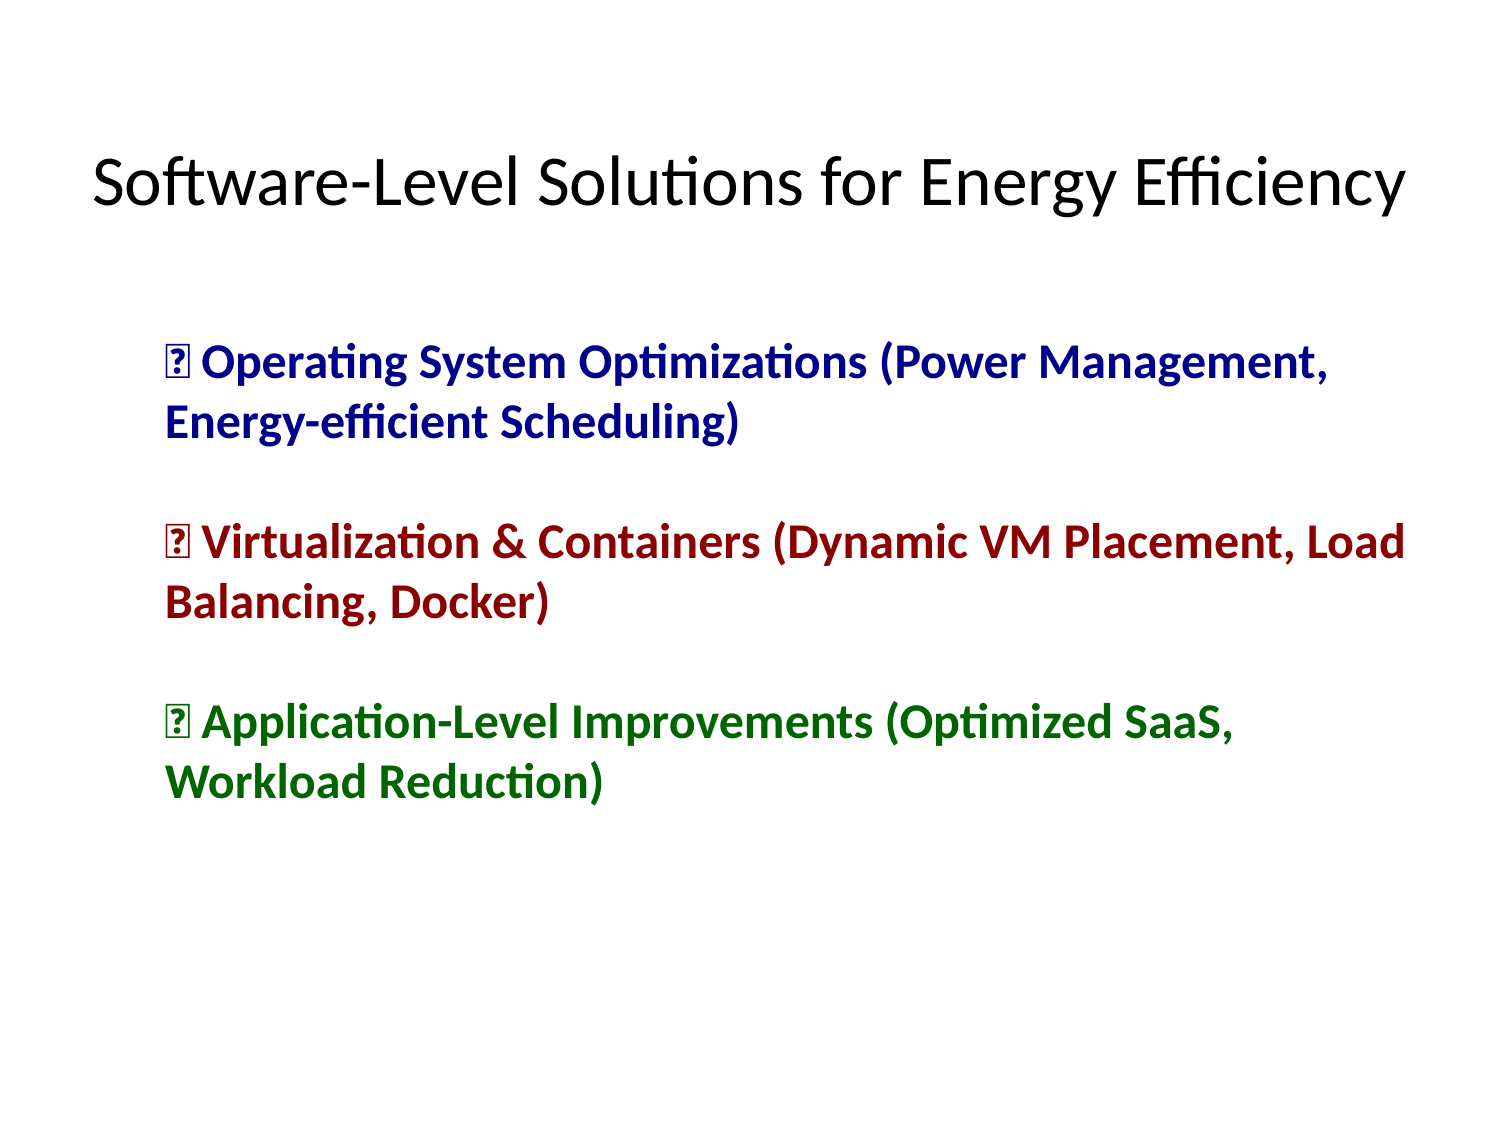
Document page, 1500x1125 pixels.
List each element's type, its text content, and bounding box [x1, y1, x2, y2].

text_box 🔹 Operating System Optimizations (Power Management, Energy-efficient Scheduling) 🔹 Virtualization & Containers (Dynamic VM Placement, Load Balancing, Docker) 🔹 Application-Level Improvements (Optimized SaaS, Workload Reduction) [150, 275, 1425, 816]
title Software-Level Solutions for Energy Efficiency [75, 82, 1425, 271]
